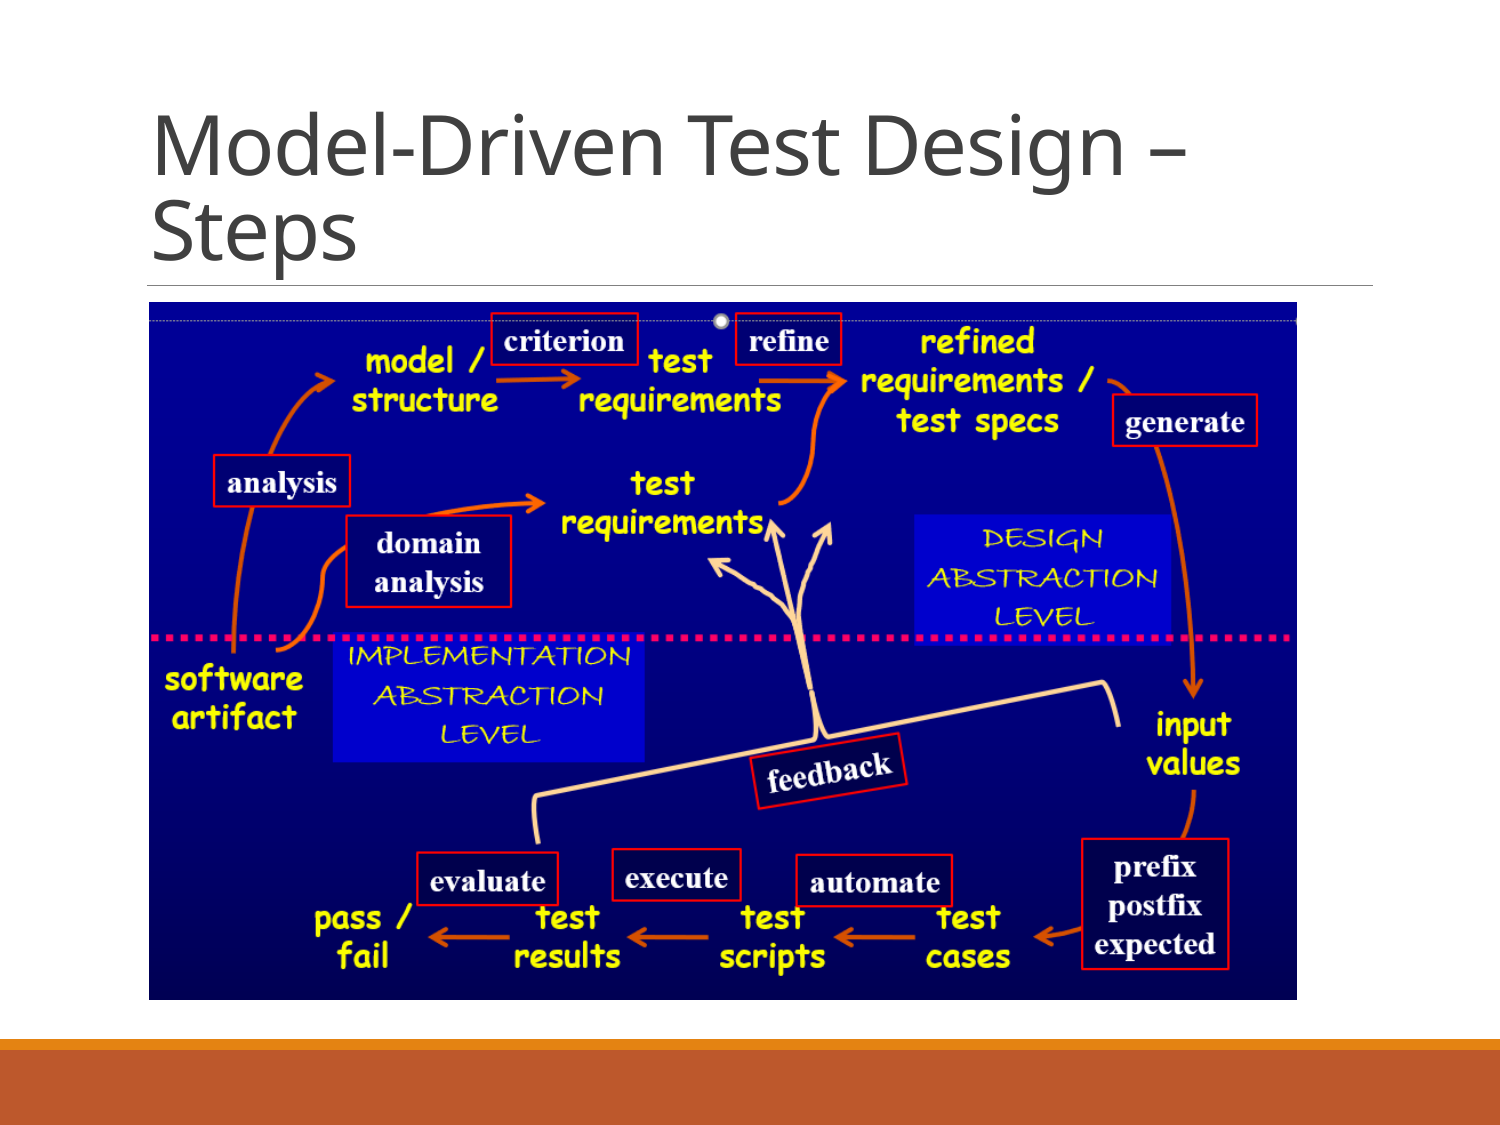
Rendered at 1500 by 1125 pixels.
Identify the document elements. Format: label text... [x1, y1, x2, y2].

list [149, 302, 1297, 1001]
title Model-Driven Test Design – Steps [135, 47, 1373, 285]
